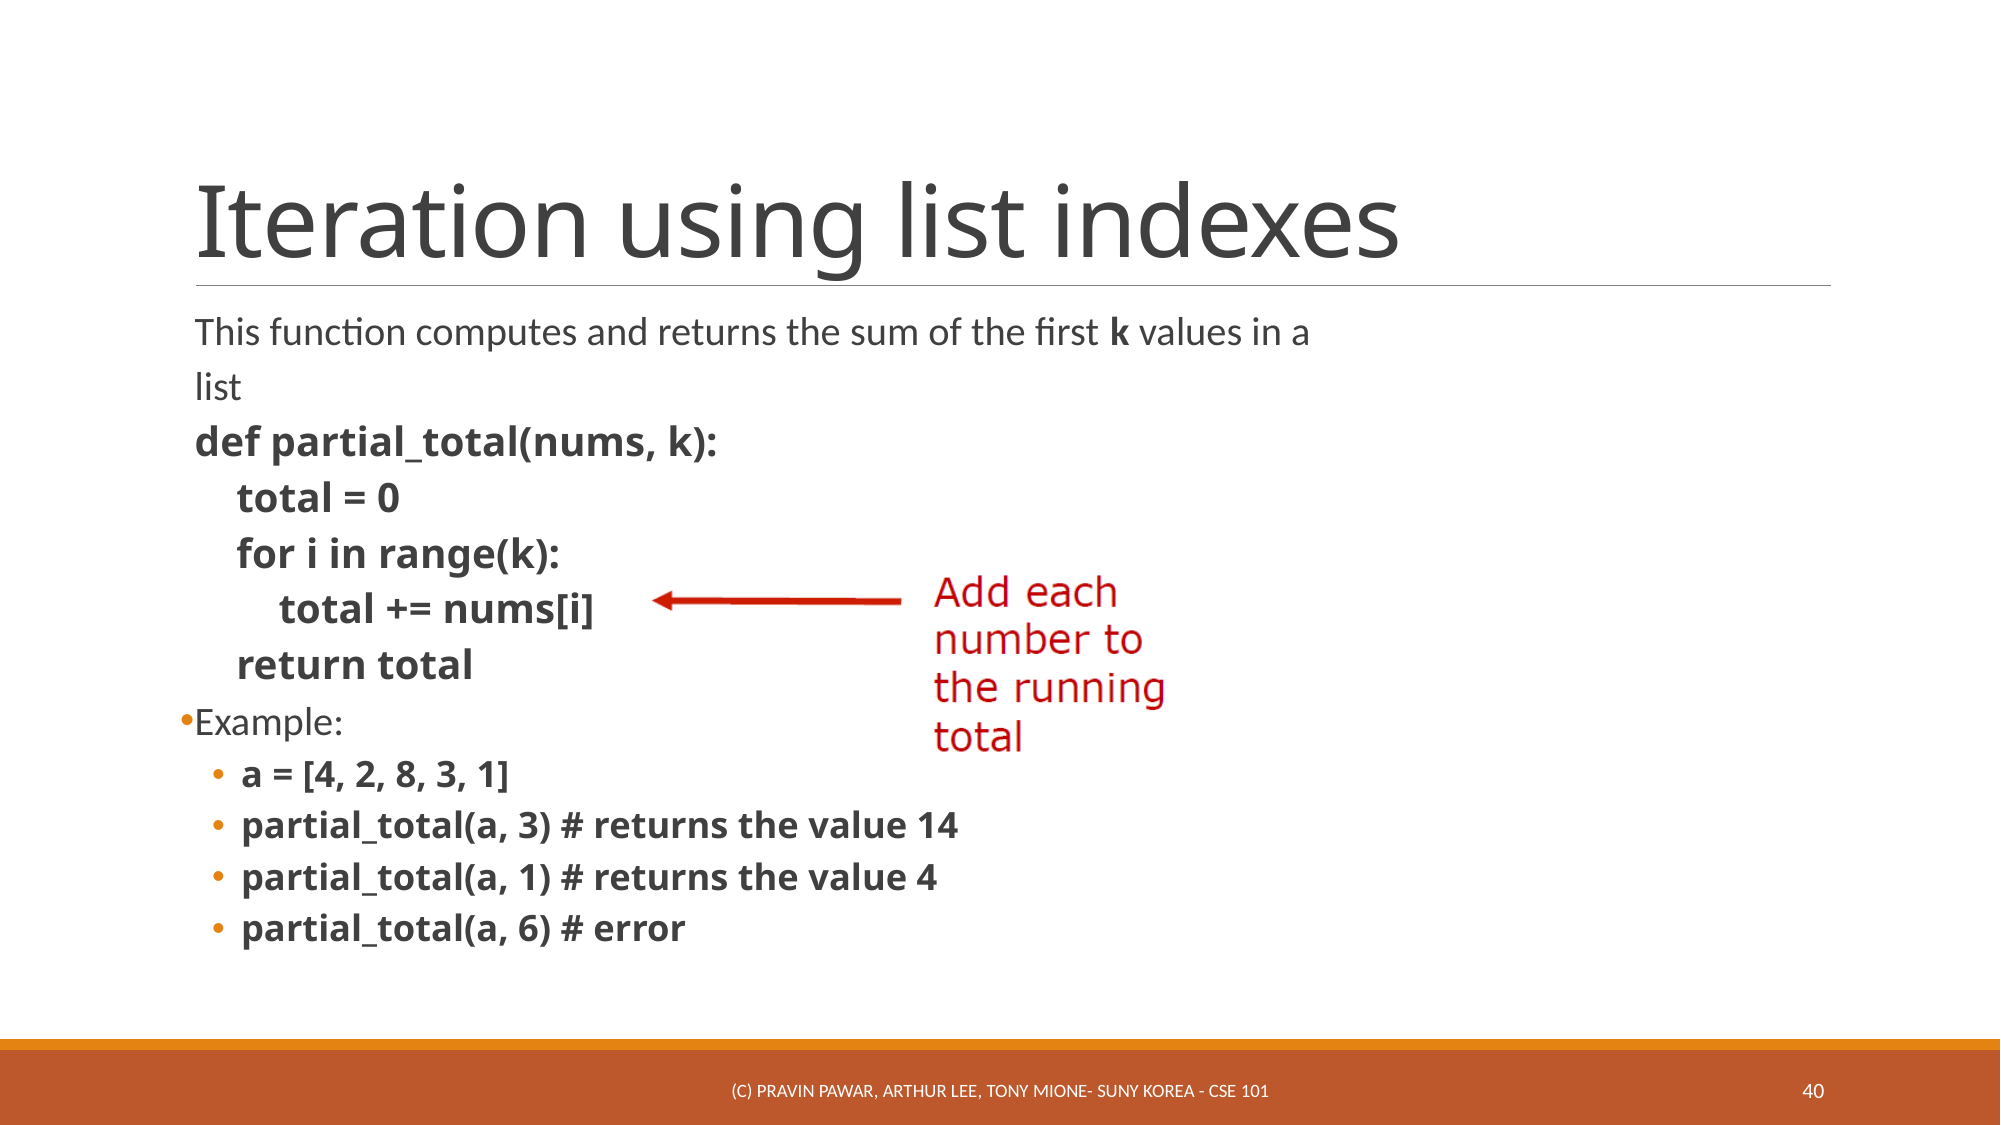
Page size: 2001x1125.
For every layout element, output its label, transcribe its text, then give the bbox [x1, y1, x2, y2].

footer (c) Pravin Pawar, Arthur Lee, Tony Mione- SUNY Korea - CSE 101 [604, 1059, 1396, 1120]
title Iteration using list indexes [180, 47, 1830, 285]
list This function computes and returns the sum of the first k values in a list def partial_total(nums, k): total = 0 for i in range(k): total += nums[i] return total Example: a = [4, 2, 8, 3, 1] partial_total(a, 3) # returns the value 14 partial_total(a, 1) # returns the value 4 partial_total(a, 6) # error [180, 302, 1830, 963]
slide_number 40 [1624, 1059, 1840, 1120]
picture [639, 561, 1199, 775]
